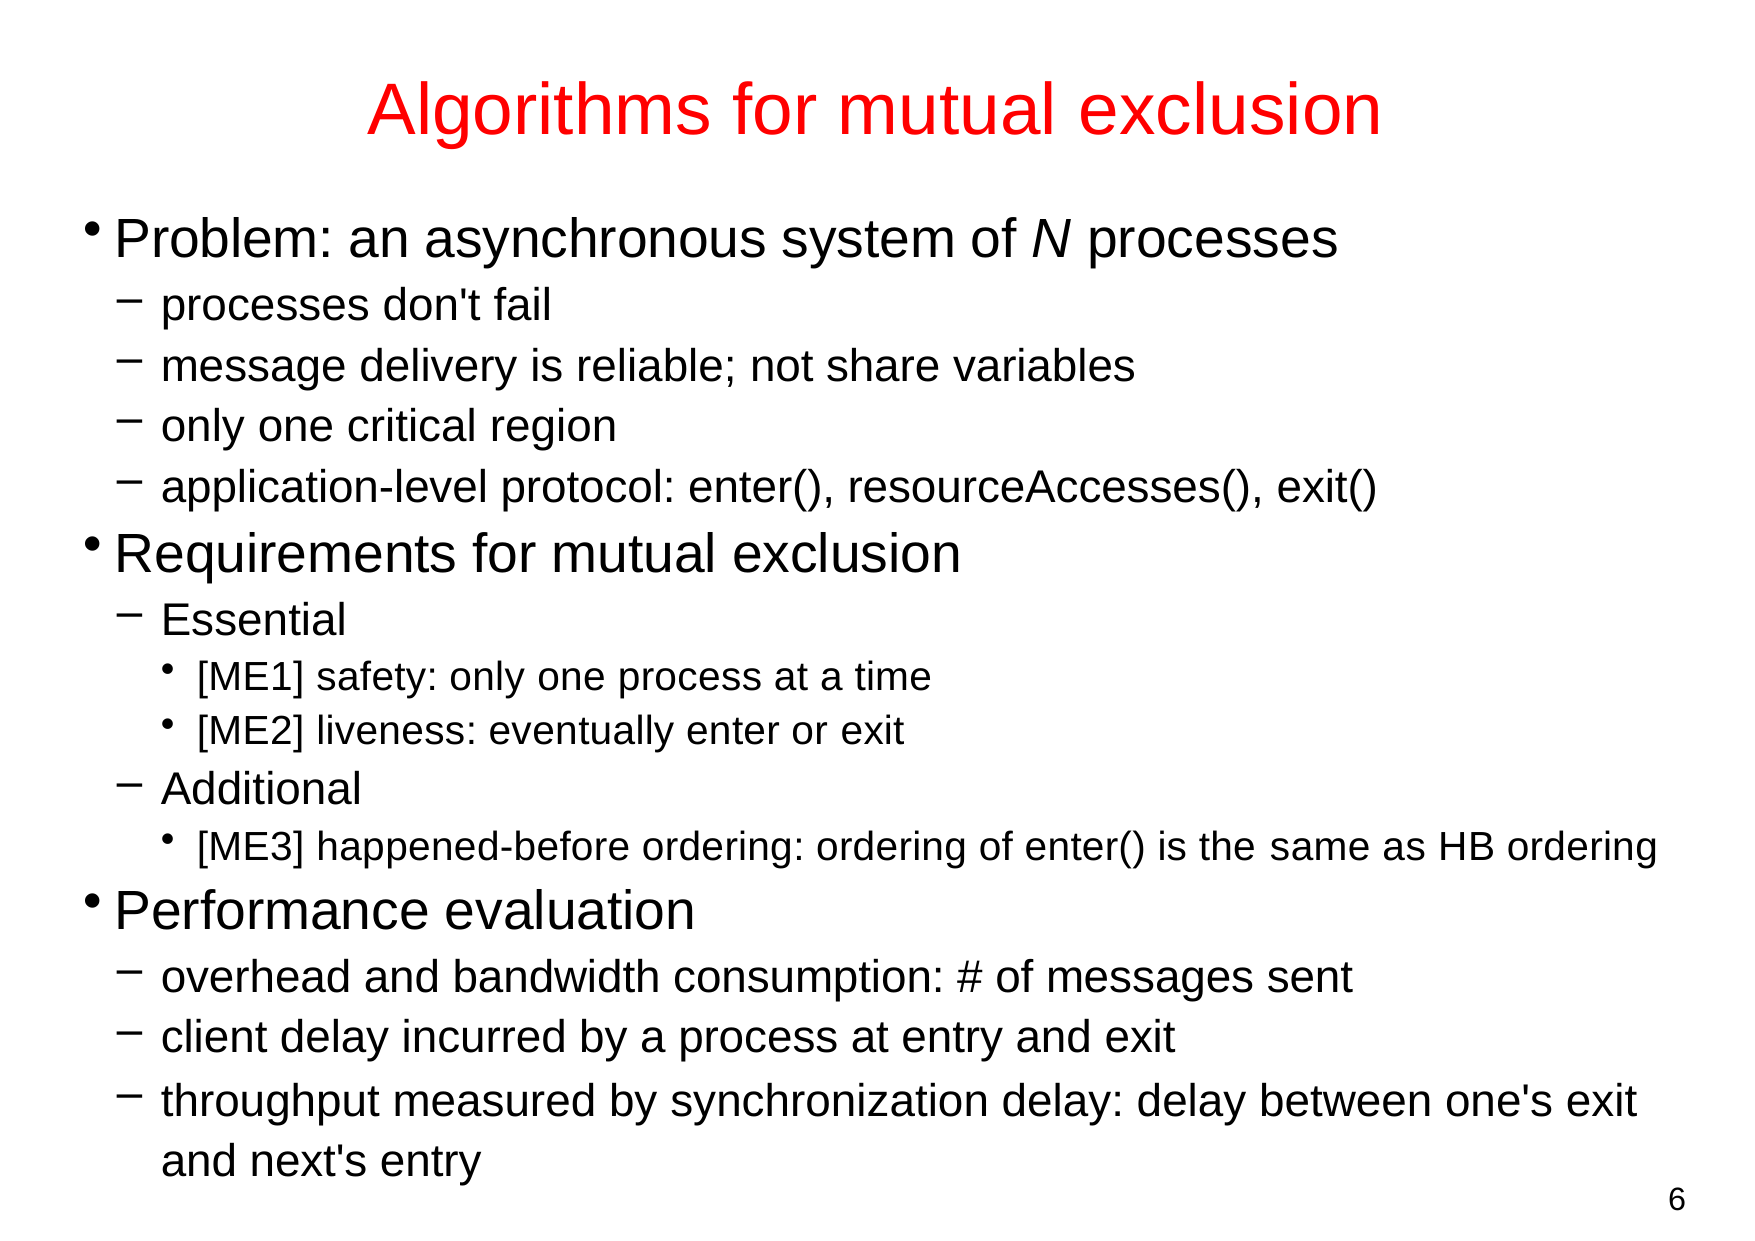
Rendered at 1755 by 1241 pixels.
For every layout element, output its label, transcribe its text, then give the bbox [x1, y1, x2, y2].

title Algorithms for mutual exclusion [365, 58, 1389, 192]
text_box 6 [1663, 1179, 1691, 1217]
text_box Problem: an asynchronous system of N processes processes don't fail message delivery is reliable; not share variables only one critical region application-level protocol: enter(), resourceAccesses(), exit() Requirements for mutual exclusion Essential [ME1] safety: only one process at a time [ME2] liveness: eventually enter or exit Additional [ME3] happened-before ordering: ordering of enter() is the same as HB ordering Performance evaluation overhead and bandwidth consumption: # of messages sent client delay incurred by a process at entry and exit throughput measured by synchronization delay: delay between one's exit and next's entry [80, 192, 1673, 1187]
